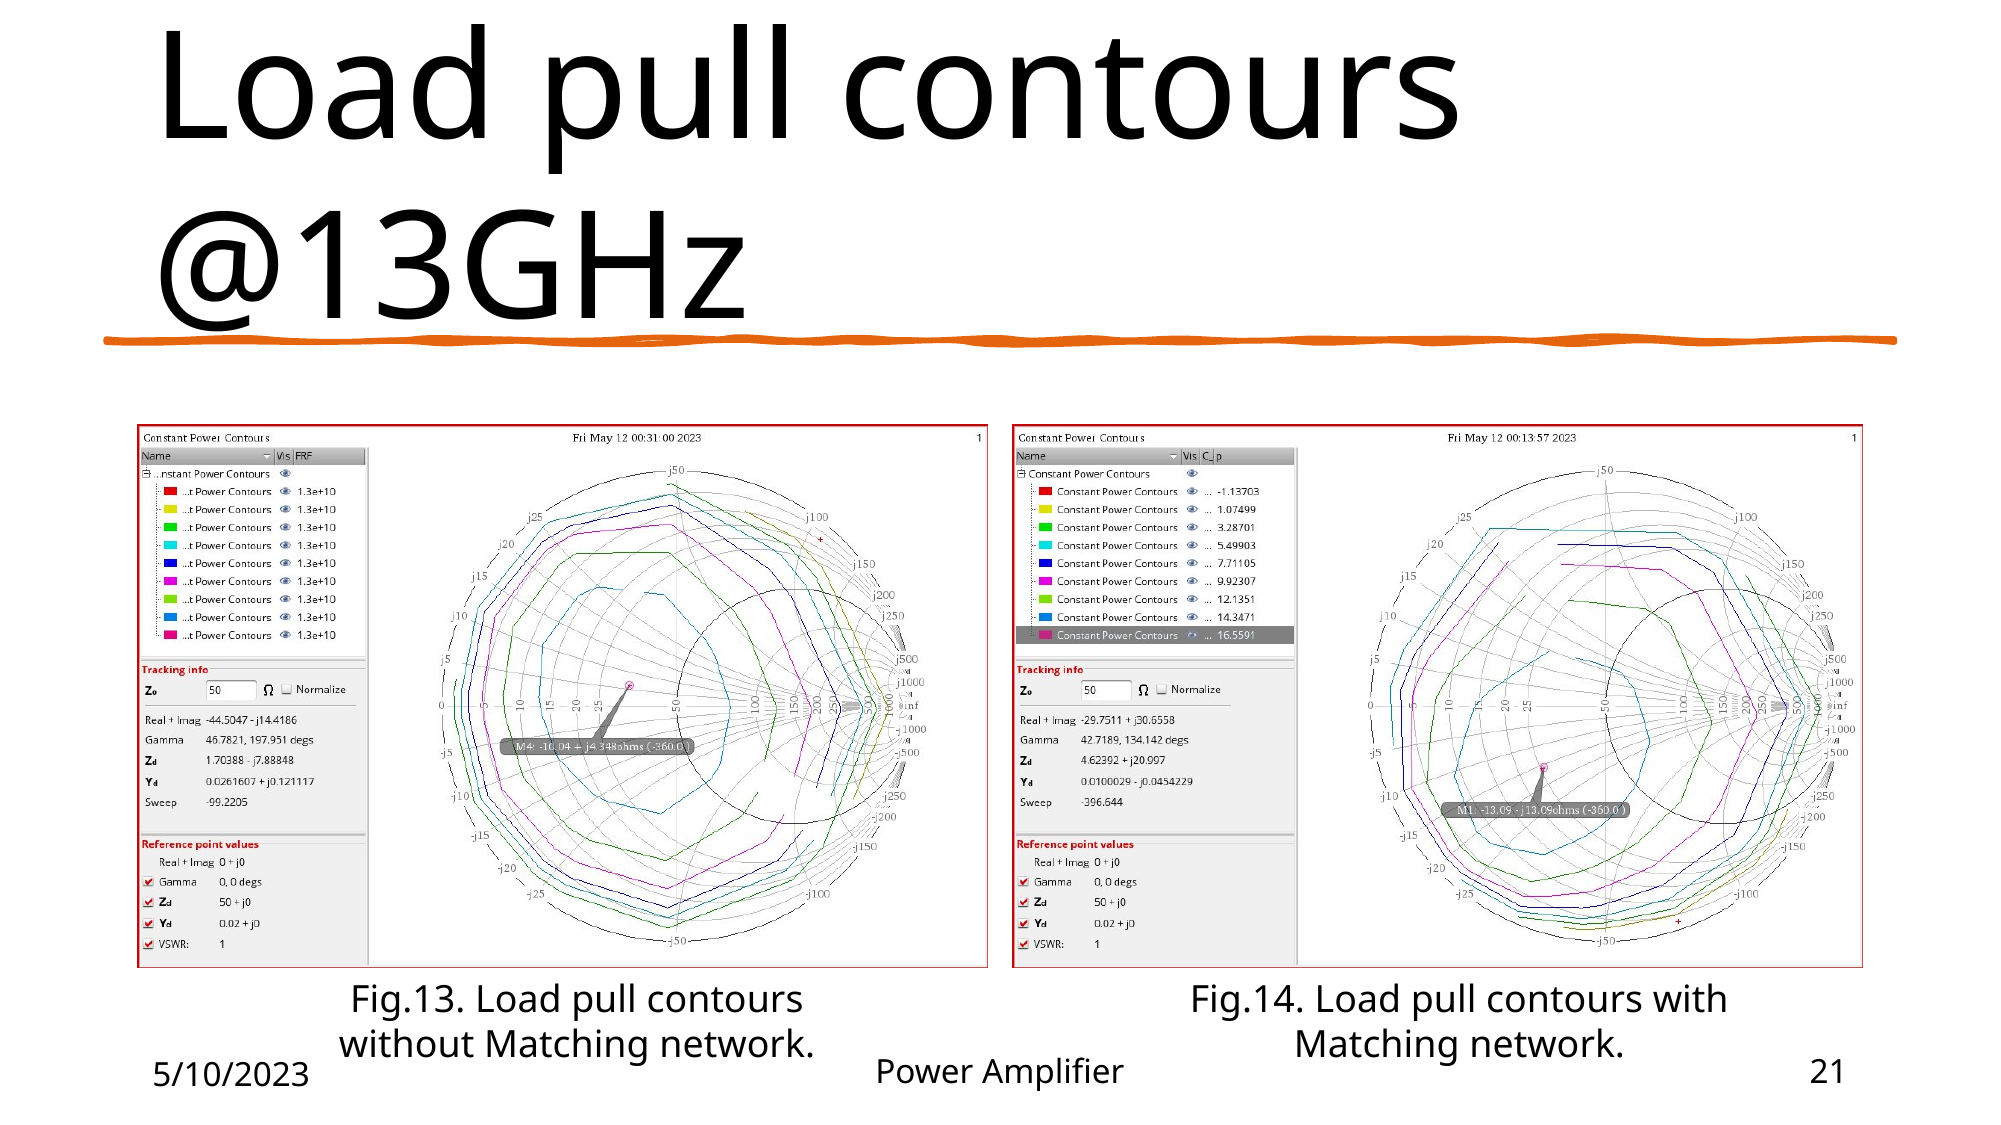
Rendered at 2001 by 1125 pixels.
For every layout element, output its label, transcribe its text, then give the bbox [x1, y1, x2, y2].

text_box Fig.14. Load pull contours with Matching network. [1171, 968, 1748, 1073]
slide_number 21 [1412, 1042, 1863, 1103]
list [1012, 424, 1863, 968]
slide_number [137, 1042, 588, 1103]
footer Power Amplifier [662, 1042, 1338, 1103]
text_box Fig.13. Load pull contours without Matching network. [288, 968, 866, 1073]
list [137, 424, 988, 968]
title Load pull contours @13GHz [137, 59, 1863, 278]
